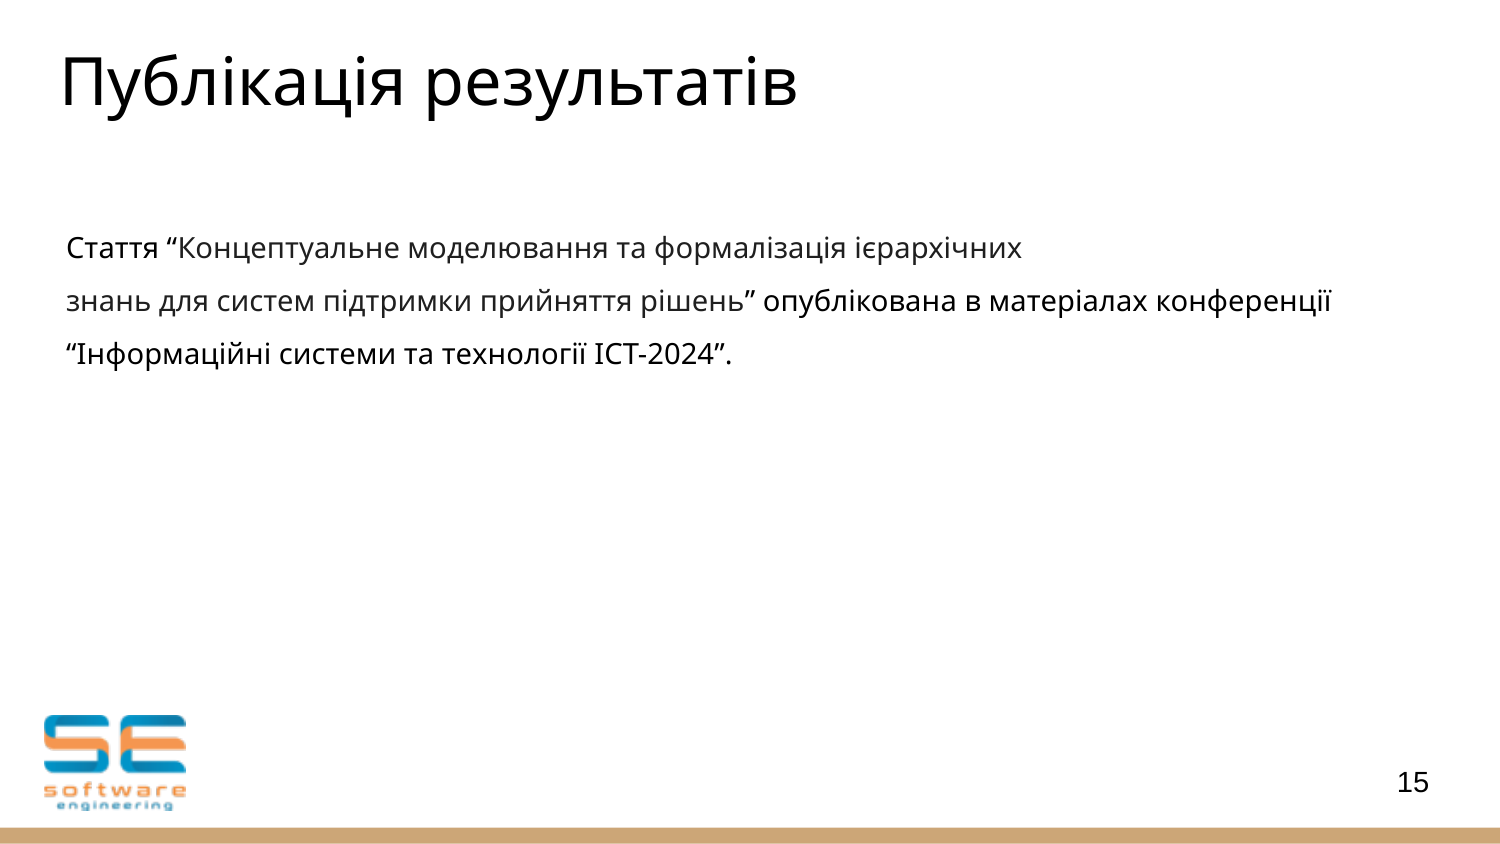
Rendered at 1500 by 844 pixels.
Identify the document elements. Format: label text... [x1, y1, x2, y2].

picture [43, 714, 186, 811]
title Публікація результатів [44, 0, 1442, 134]
text_box 15 [1382, 755, 1500, 806]
list Стаття “Концептуальне моделювання та формалізація ієрархічних знань для систем підтримки прийняття рішень” опублікована в матеріалах конференції “Інформаційні системи та технології ІСТ-2024”. [51, 197, 1449, 748]
